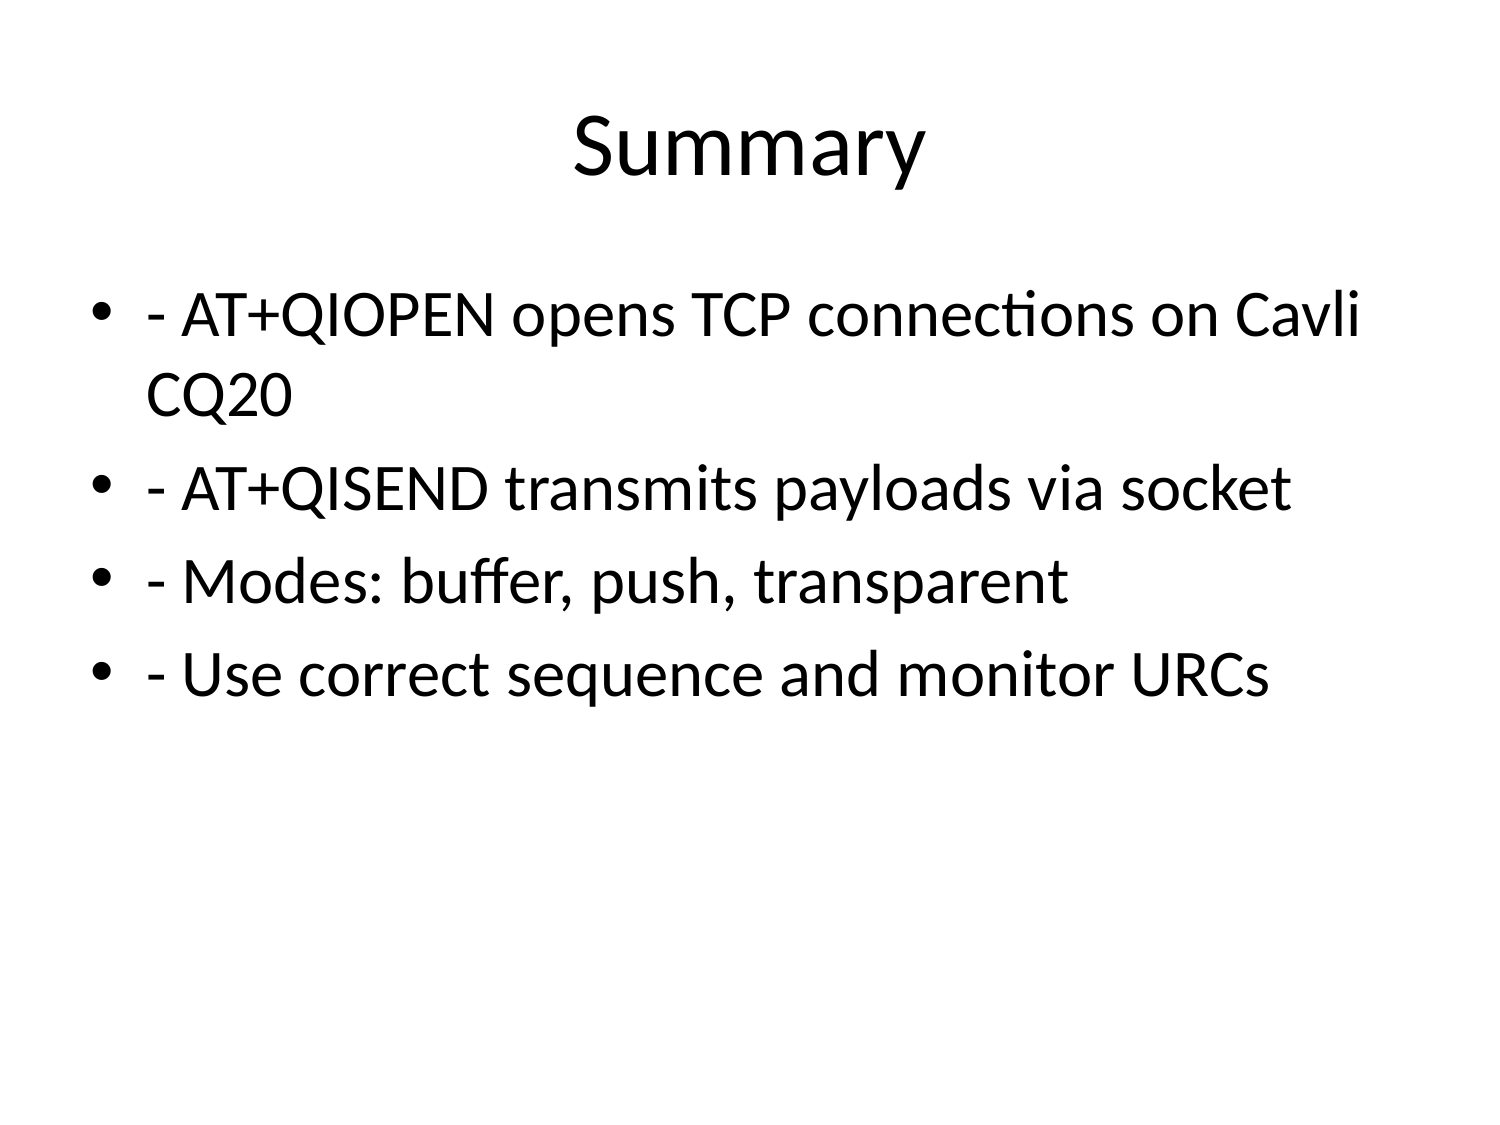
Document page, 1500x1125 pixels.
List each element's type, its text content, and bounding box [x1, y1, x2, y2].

list - AT+QIOPEN opens TCP connections on Cavli CQ20 - AT+QISEND transmits payloads via socket - Modes: buffer, push, transparent - Use correct sequence and monitor URCs [75, 262, 1425, 1005]
title Summary [75, 45, 1425, 233]
